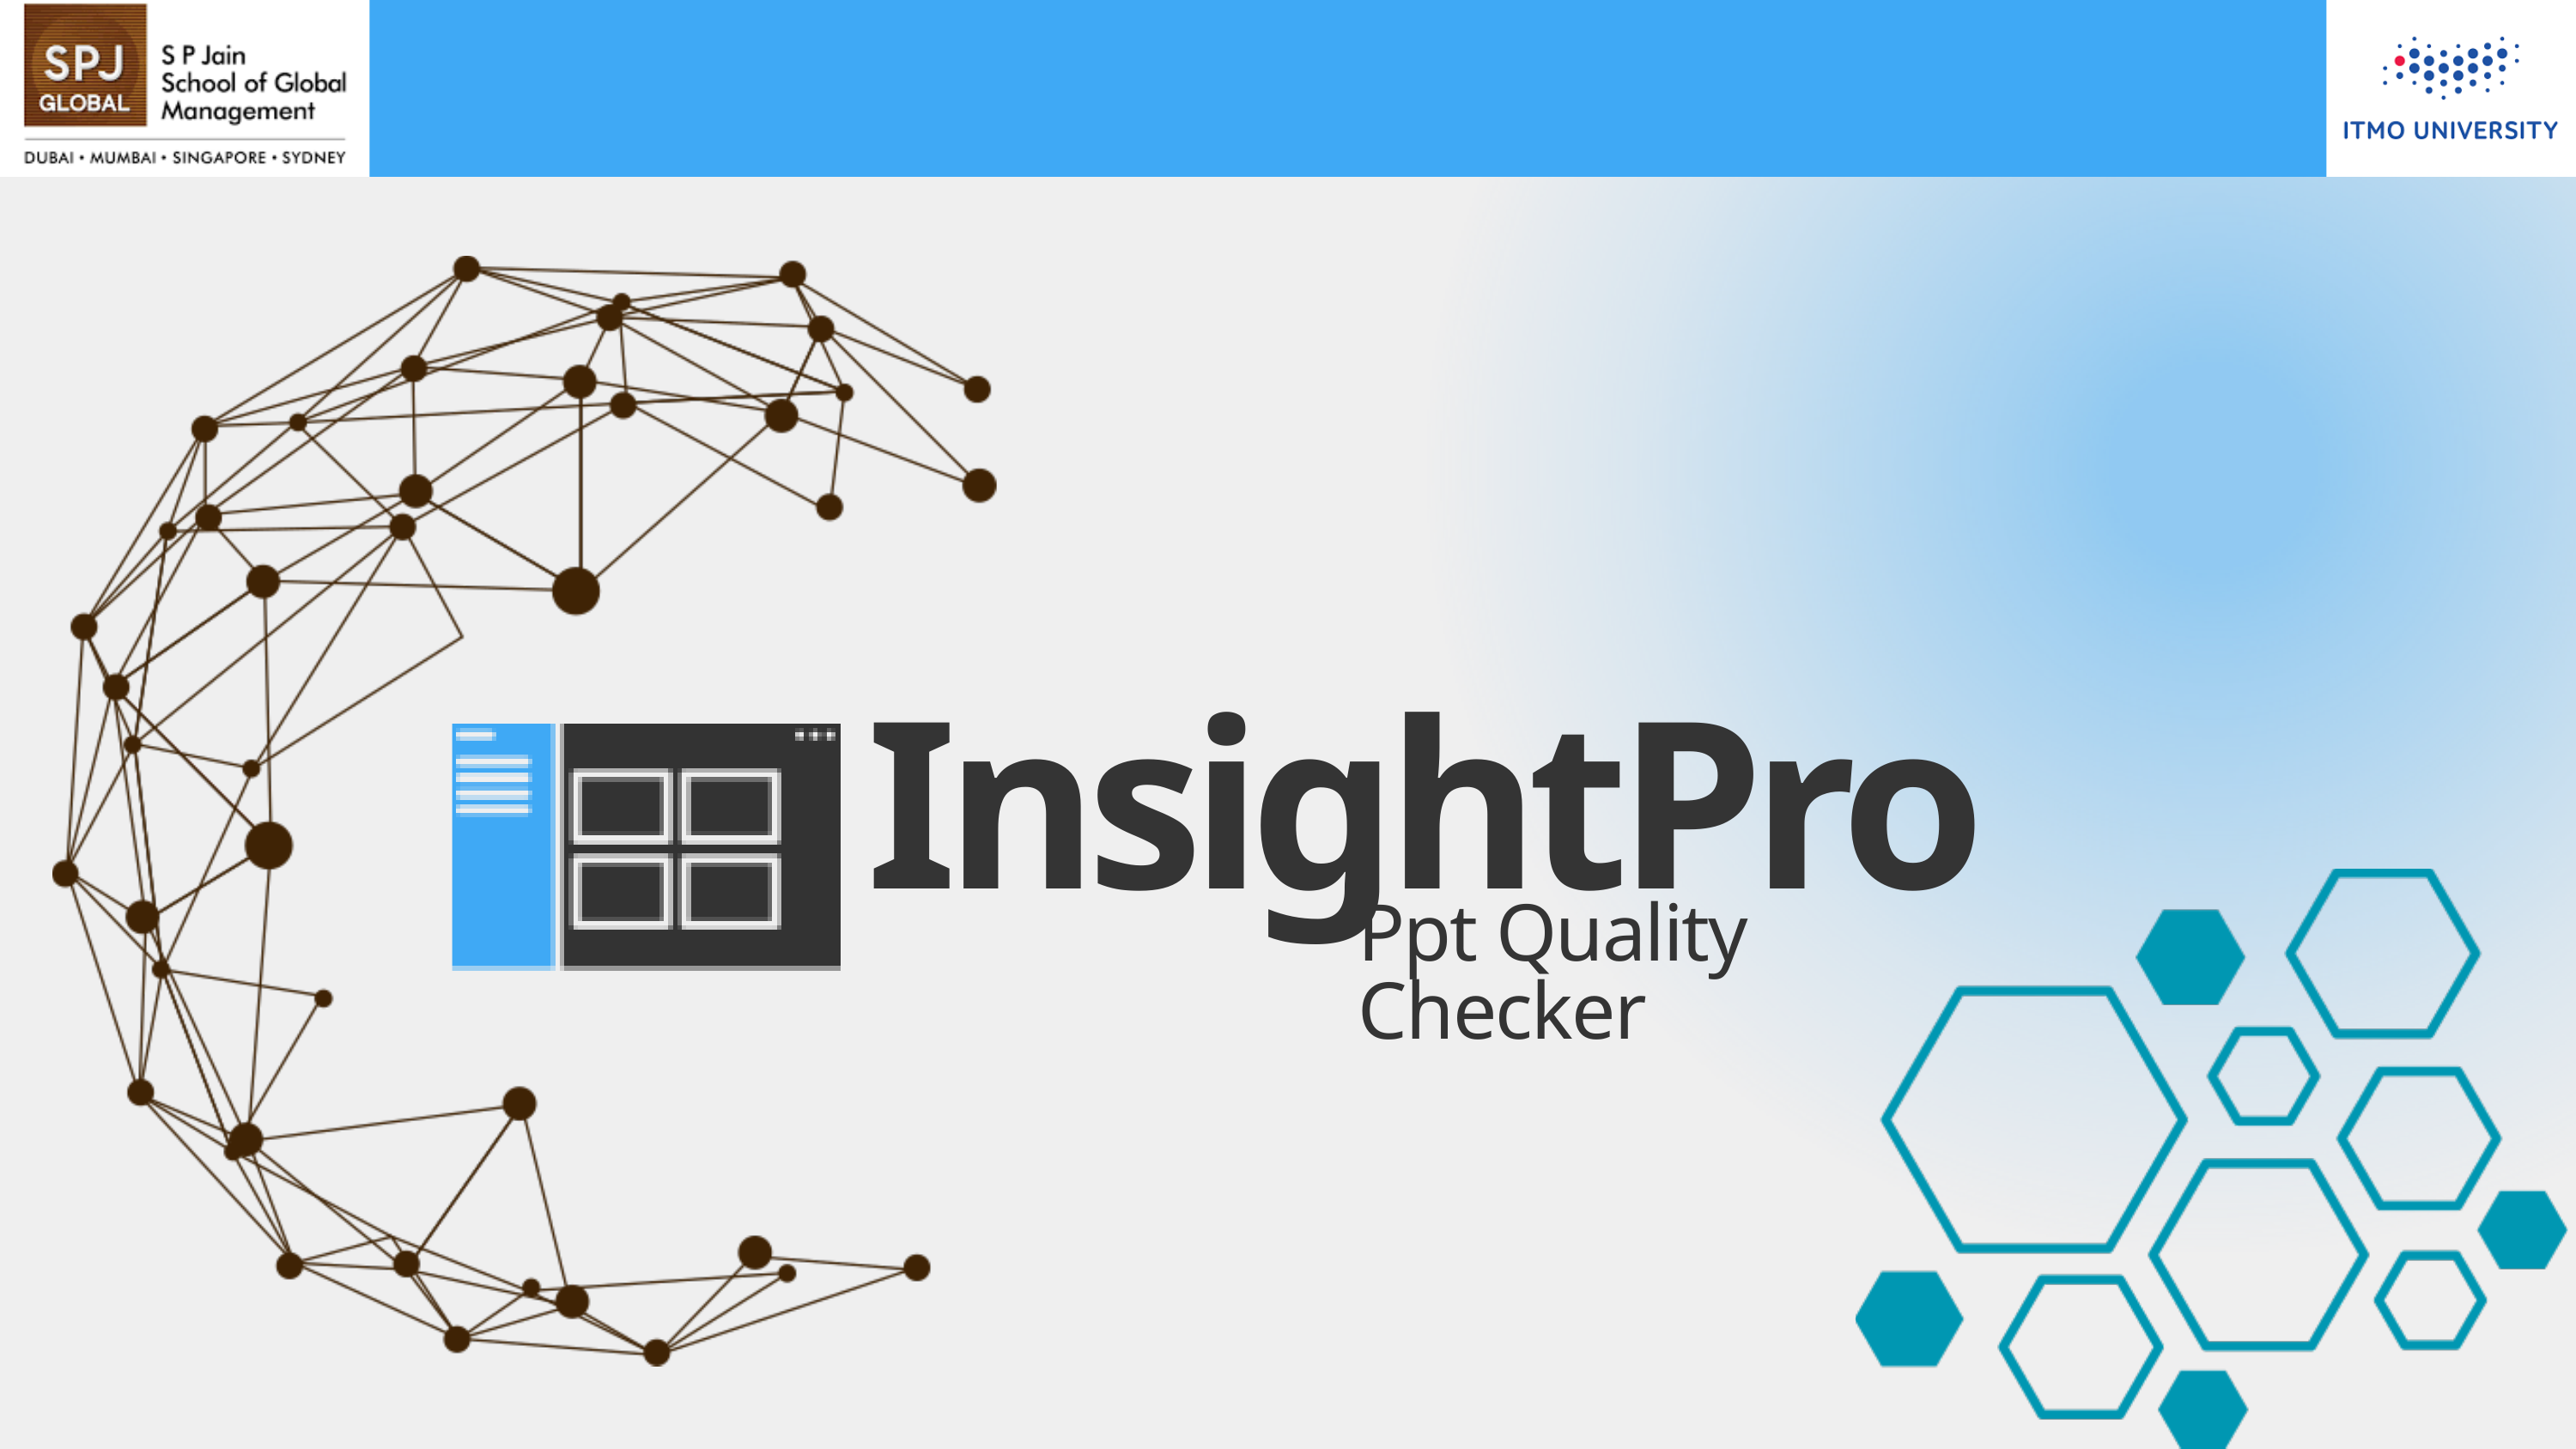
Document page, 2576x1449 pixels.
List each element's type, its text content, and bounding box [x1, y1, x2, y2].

text_box InsightPro [866, 716, 2404, 936]
text_box [52, 256, 997, 1367]
text_box Ppt Quality Checker [1358, 898, 1855, 1056]
text_box [1855, 869, 2568, 1449]
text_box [0, 0, 2576, 177]
text_box [1424, 186, 2576, 1258]
text_box [452, 724, 841, 971]
